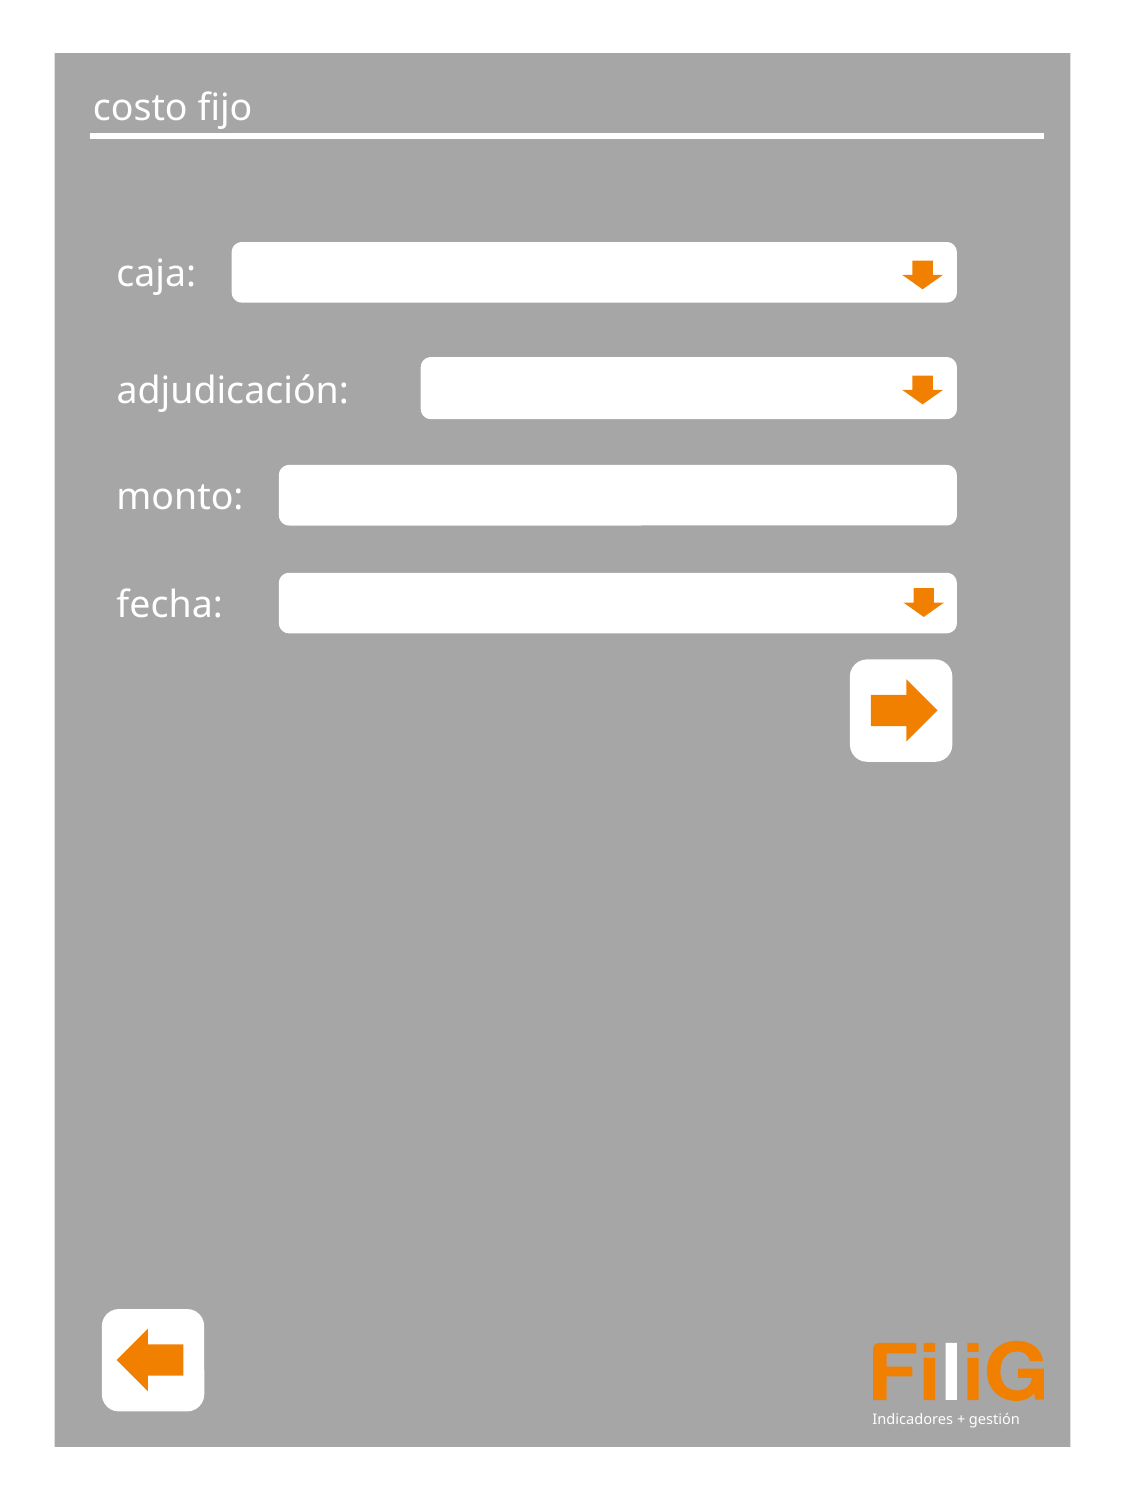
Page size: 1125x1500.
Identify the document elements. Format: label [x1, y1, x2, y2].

text_box [54, 52, 1083, 1448]
